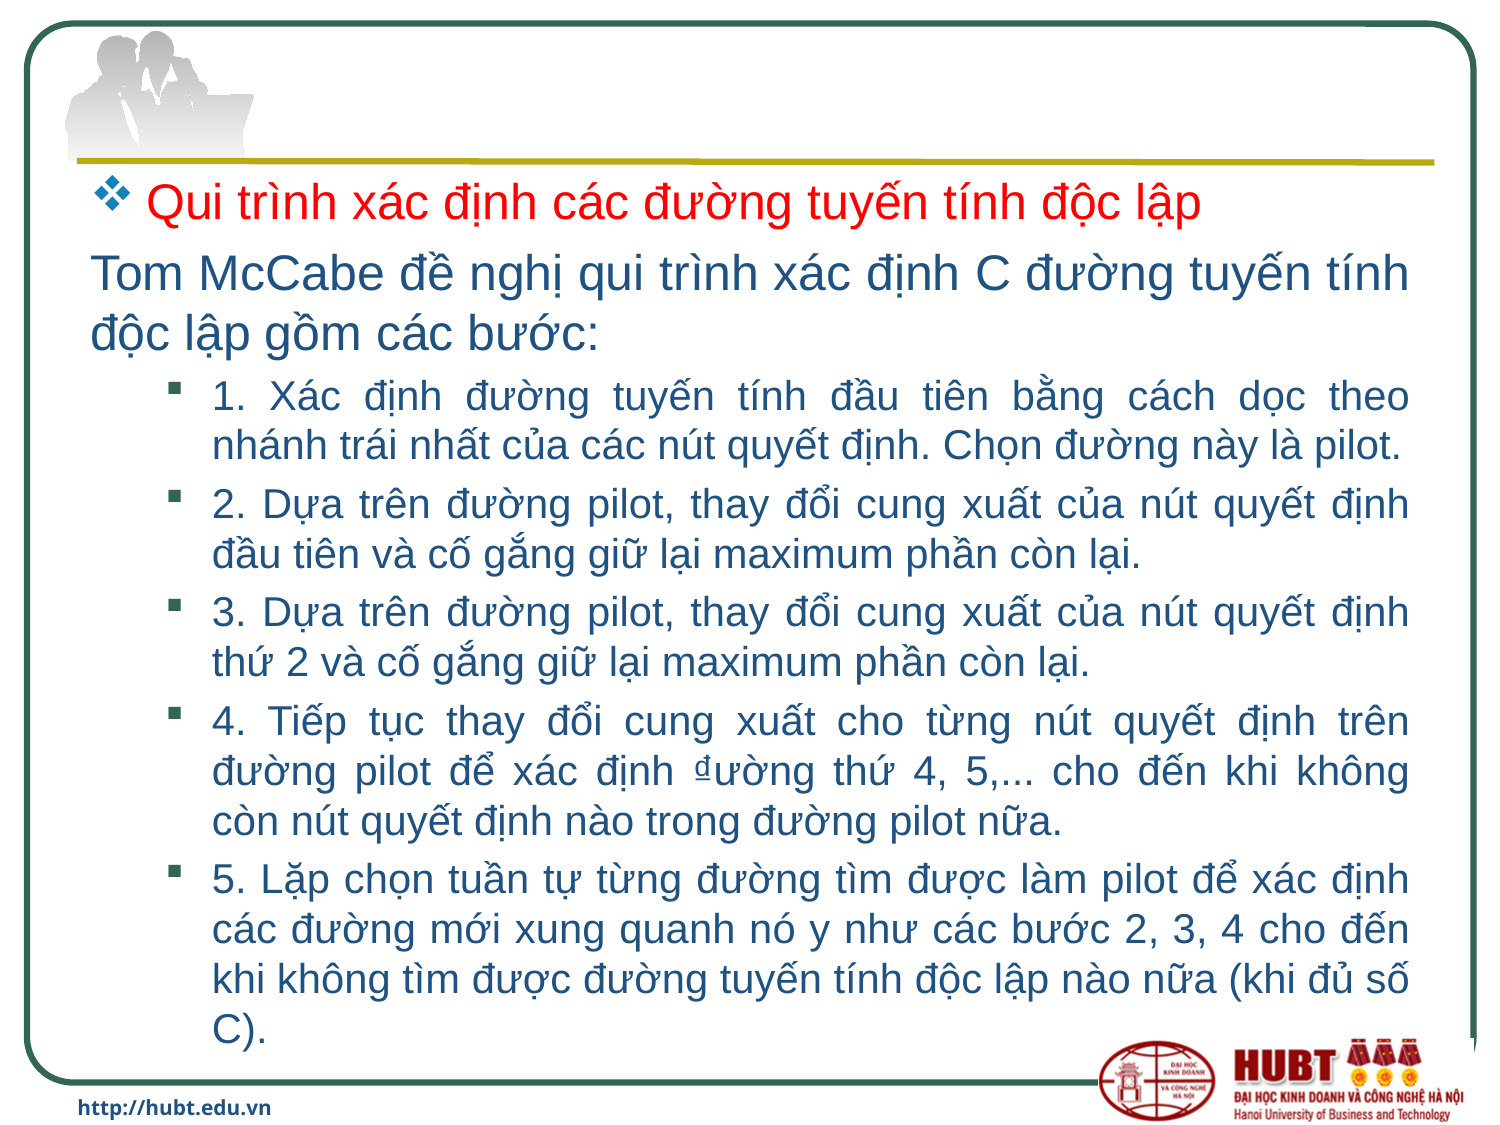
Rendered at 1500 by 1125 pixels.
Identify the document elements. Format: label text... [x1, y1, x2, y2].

picture [1098, 1038, 1474, 1123]
list Qui trình xác định các đường tuyến tính độc lập Tom McCabe đề nghị qui trình xác định C đường tuyến tính độc lập gồm các bước: 1. Xác định đường tuyến tính đầu tiên bằng cách dọc theo nhánh trái nhất của các nút quyết định. Chọn đường này là pilot. 2. Dựa trên đường pilot, thay đổi cung xuất của nút quyết định đầu tiên và cố gắng giữ lại maximum phần còn lại. 3. Dựa trên đường pilot, thay đổi cung xuất của nút quyết định thứ 2 và cố gắng giữ lại maximum phần còn lại. 4. Tiếp tục thay đổi cung xuất cho từng nút quyết định trên đường pilot để xác định ₫ường thứ 4, 5,... cho đến khi không còn nút quyết định nào trong đường pilot nữa. 5. Lặp chọn tuần tự từng đường tìm được làm pilot để xác định các đường mới xung quanh nó y như các bước 2, 3, 4 cho đến khi không tìm được đường tuyến tính độc lập nào nữa (khi đủ số C). [75, 162, 1425, 1000]
slide_number http://hubt.edu.vn [62, 1087, 475, 1125]
